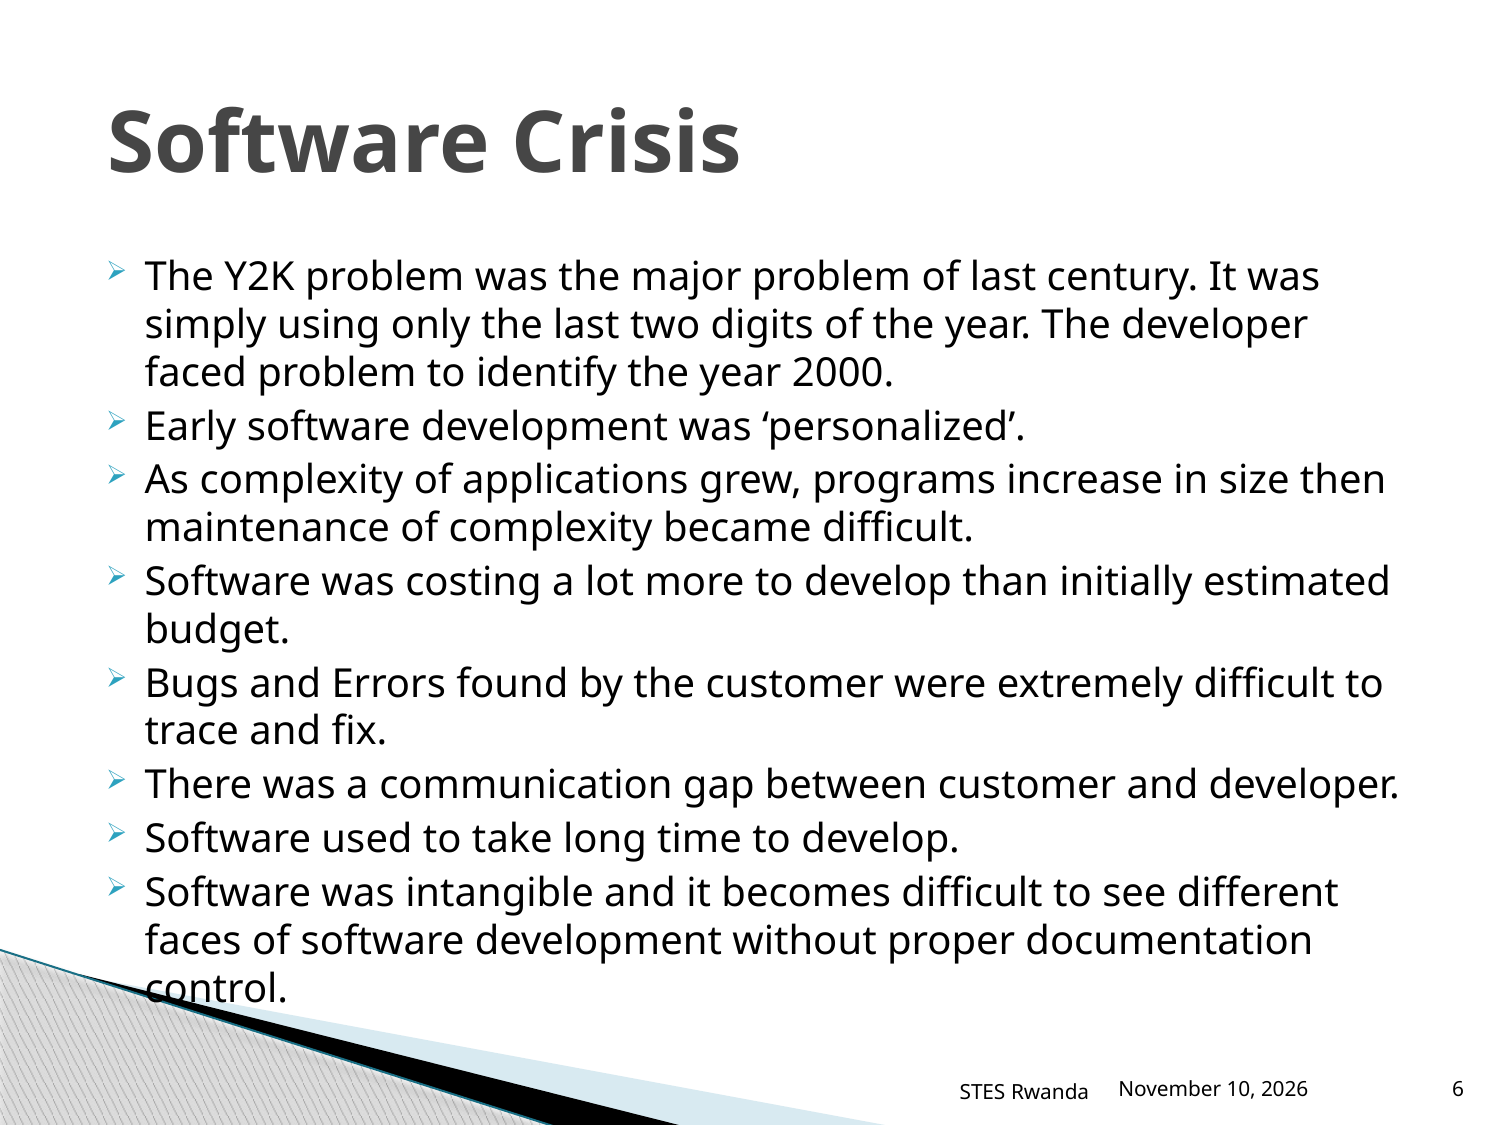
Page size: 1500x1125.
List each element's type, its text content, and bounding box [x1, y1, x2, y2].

list The Y2K problem was the major problem of last century. It was simply using only the last two digits of the year. The developer faced problem to identify the year 2000. Early software development was ‘personalized’. As complexity of applications grew, programs increase in size then maintenance of complexity became difficult. Software was costing a lot more to develop than initially estimated budget. Bugs and Errors found by the customer were extremely difficult to trace and fix. There was a communication gap between customer and developer. Software used to take long time to develop. Software was intangible and it becomes difficult to see different faces of software development without proper documentation control. [75, 243, 1425, 1075]
slide_number 6 [1418, 1051, 1479, 1112]
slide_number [1105, 1051, 1418, 1112]
footer STES Rwanda [718, 1051, 1105, 1112]
title Software Crisis [75, 45, 1425, 233]
